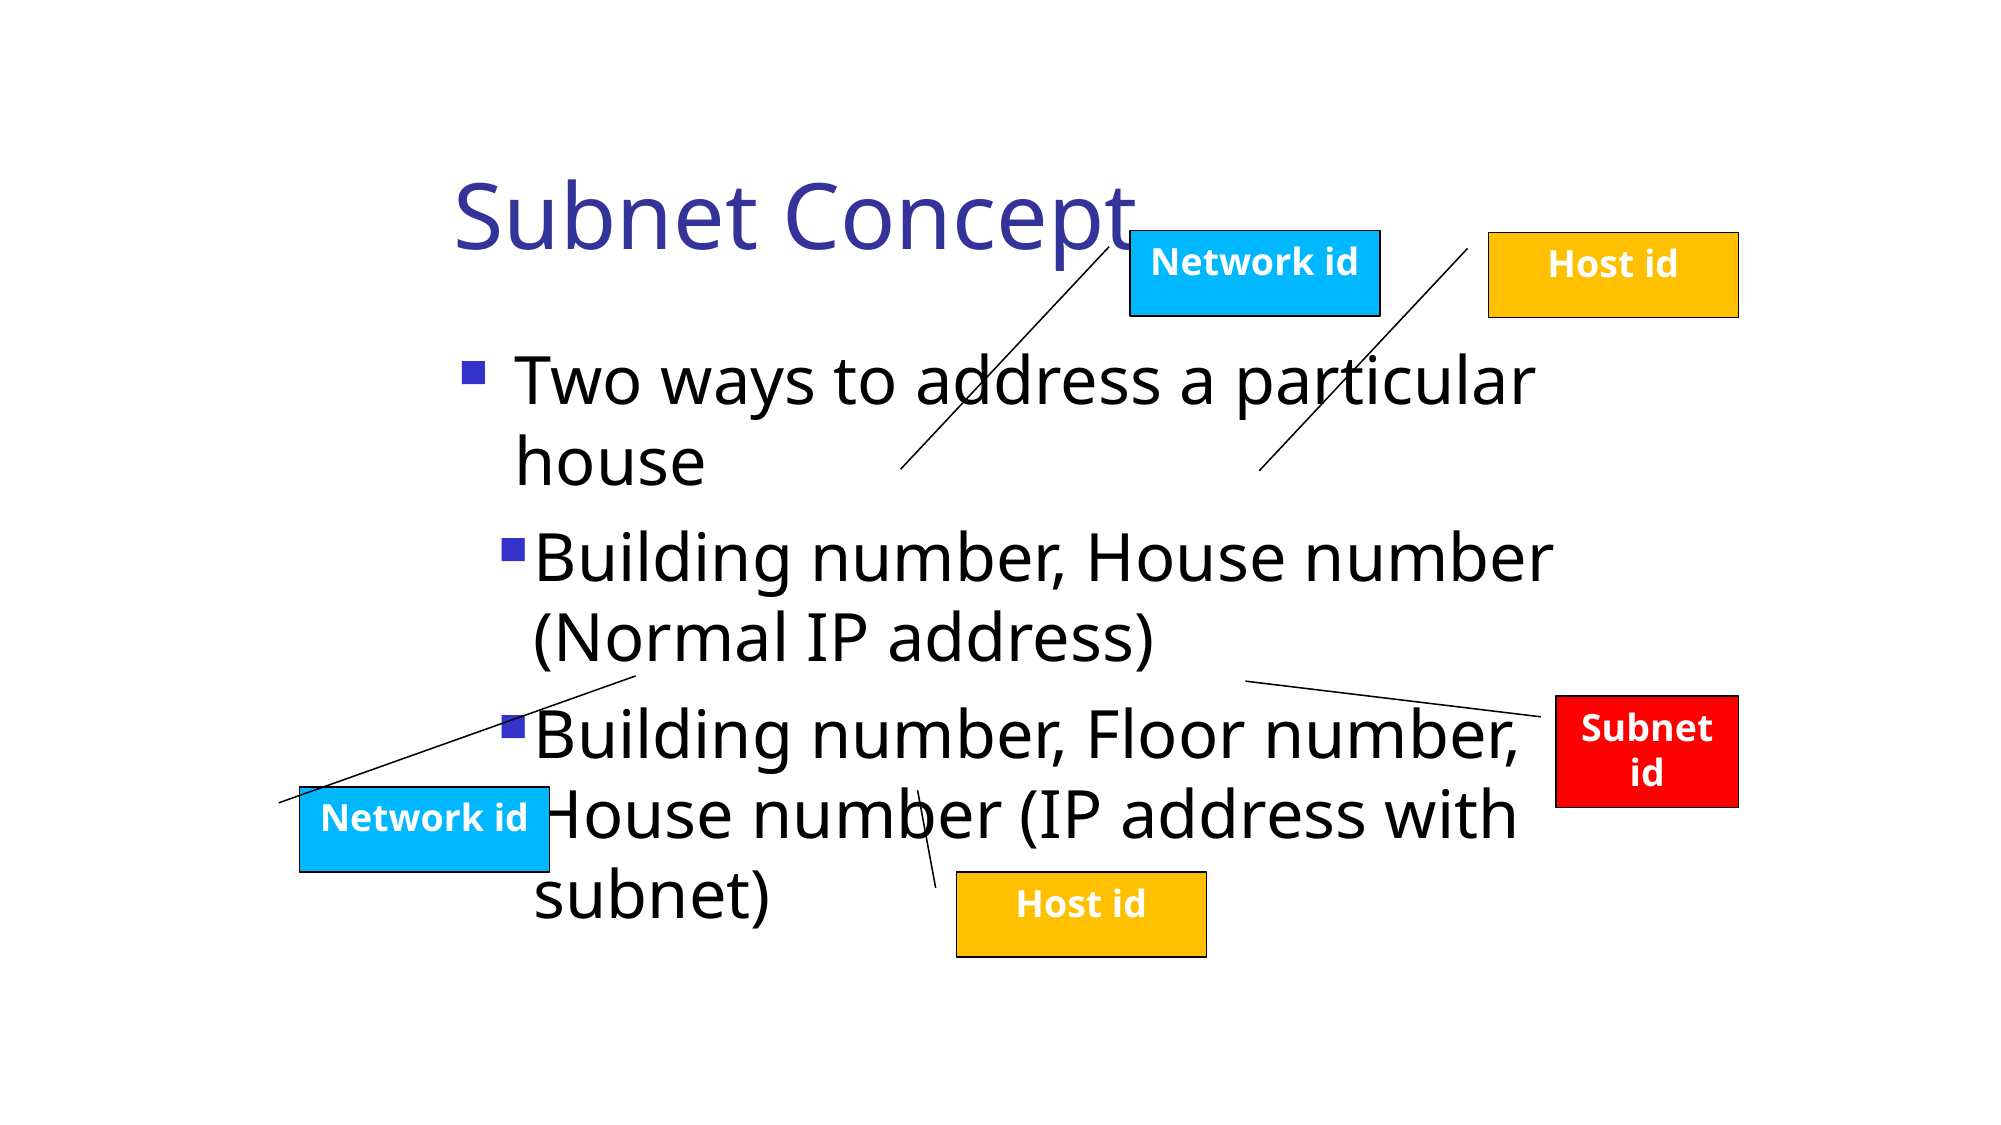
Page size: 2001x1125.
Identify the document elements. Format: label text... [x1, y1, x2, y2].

text_box Two ways to address a particular house Building number, House number (Normal IP address) Building number, Floor number, House number (IP address with subnet) [443, 330, 1719, 1006]
text_box Host id [956, 872, 1207, 958]
text_box Host id [1488, 232, 1739, 318]
text_box Subnet Concept [438, 35, 1718, 275]
text_box Network id [278, 675, 636, 873]
text_box Subnet id [1555, 695, 1739, 808]
text_box Network id [1129, 230, 1380, 316]
